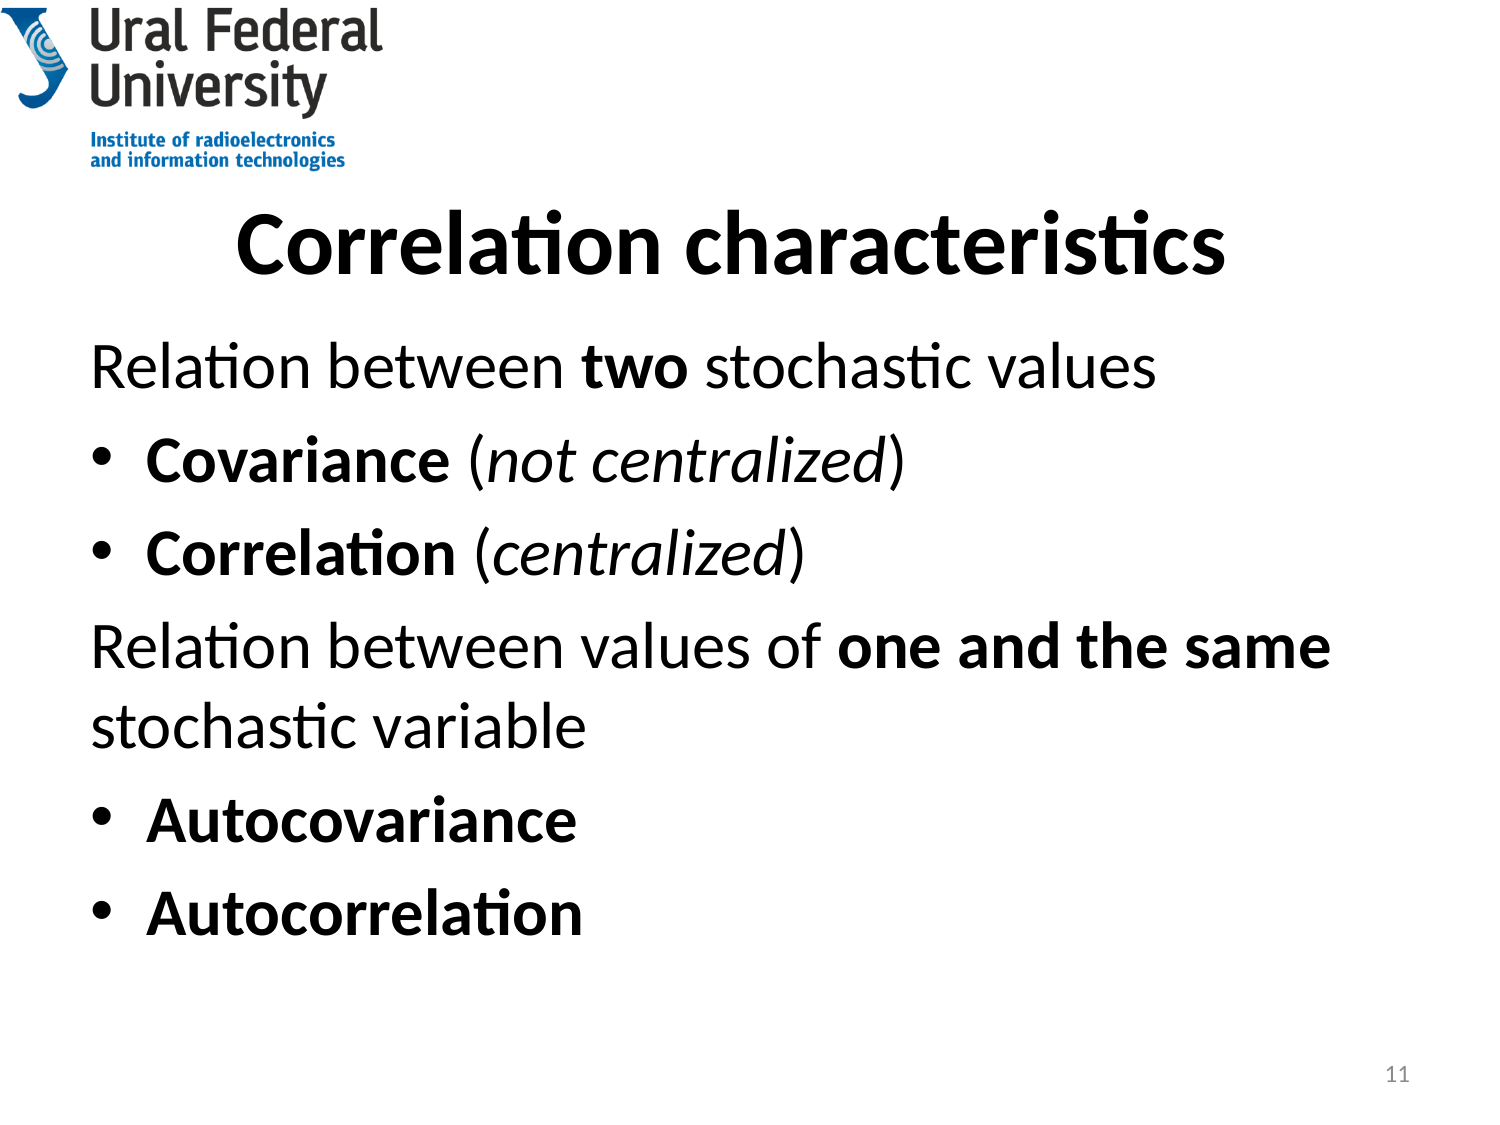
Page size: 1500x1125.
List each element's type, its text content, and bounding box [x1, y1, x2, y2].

slide_number 11 [1074, 1042, 1425, 1103]
list Relation between two stochastic values Covariance (not centralized) Correlation (centralized) Relation between values of one and the same stochastic variable Autocovariance Autocorrelation [75, 314, 1425, 1071]
picture [0, 0, 384, 174]
title Correlation characteristics [29, 172, 1436, 303]
